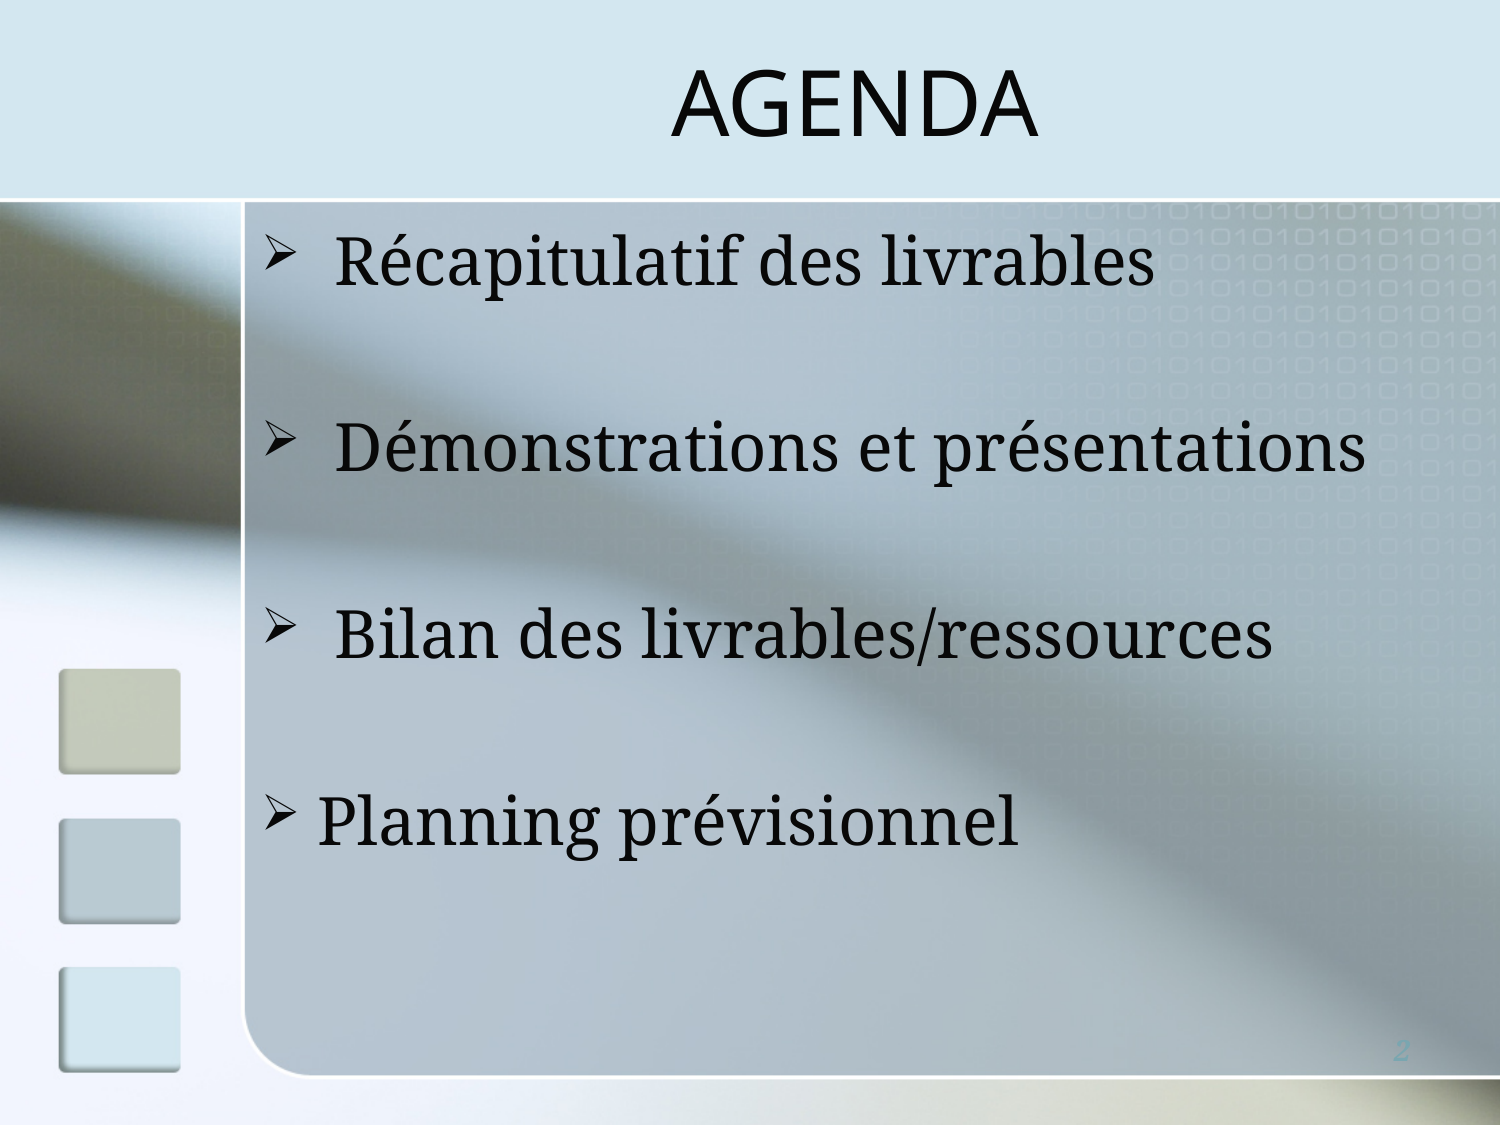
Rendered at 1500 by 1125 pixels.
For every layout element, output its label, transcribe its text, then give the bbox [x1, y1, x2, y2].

picture [0, 0, 1500, 1125]
title AGENDA [249, 12, 1462, 188]
slide_number 2 [1074, 1024, 1426, 1103]
list Récapitulatif des livrables Démonstrations et présentations Bilan des livrables/ressources Planning prévisionnel [245, 210, 1459, 1074]
